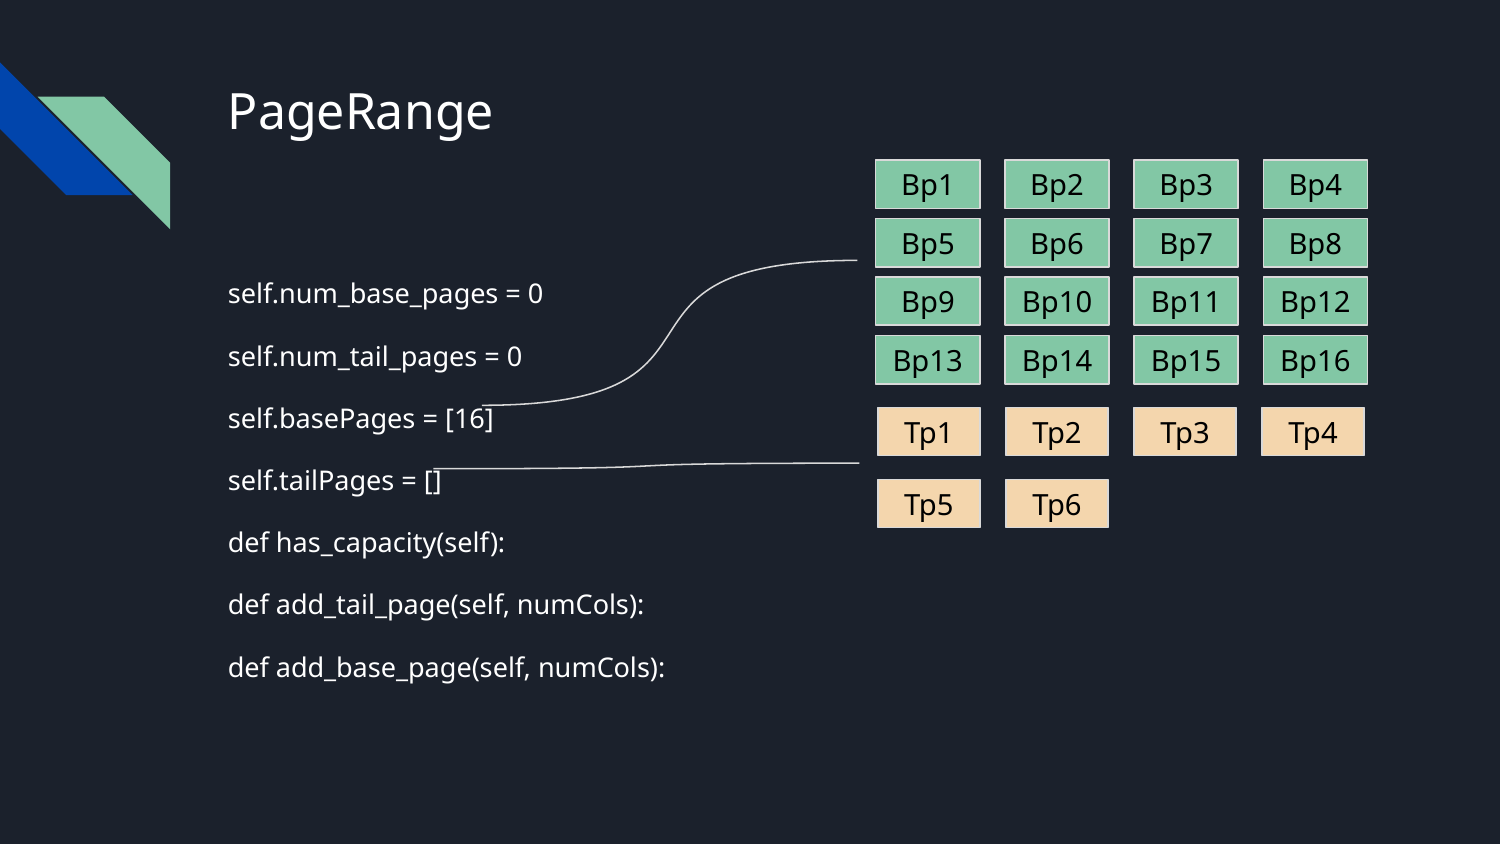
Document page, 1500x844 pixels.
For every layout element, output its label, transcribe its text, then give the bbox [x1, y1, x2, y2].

text_box Bp14 [1004, 335, 1110, 384]
list self.num_base_pages = 0 self.num_tail_pages = 0 self.basePages = [16] self.tailPages = [] def has_capacity(self): def add_tail_page(self, numCols): def add_base_page(self, numCols): [212, 257, 685, 735]
text_box Tp6 [1006, 479, 1108, 528]
text_box Tp4 [1262, 407, 1365, 456]
text_box Tp1 [877, 407, 980, 456]
text_box Tp3 [1134, 407, 1237, 456]
text_box Tp2 [1006, 407, 1108, 456]
text_box Bp6 [1004, 218, 1110, 267]
text_box Bp15 [1134, 335, 1239, 384]
text_box Bp11 [1134, 276, 1239, 326]
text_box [433, 462, 860, 469]
title PageRange [212, 64, 1368, 215]
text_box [481, 260, 858, 406]
text_box Bp12 [1263, 276, 1368, 326]
text_box Bp1 [875, 159, 980, 209]
text_box Bp13 [875, 335, 980, 384]
text_box Bp16 [1263, 335, 1368, 384]
text_box Bp8 [1263, 218, 1368, 267]
text_box Bp4 [1263, 159, 1368, 209]
text_box Bp2 [1004, 159, 1110, 209]
text_box Bp9 [875, 276, 980, 326]
text_box Bp10 [1004, 276, 1110, 326]
text_box Bp5 [875, 218, 980, 267]
text_box Tp5 [877, 479, 980, 528]
text_box Bp7 [1134, 218, 1239, 267]
text_box Bp3 [1134, 159, 1239, 209]
